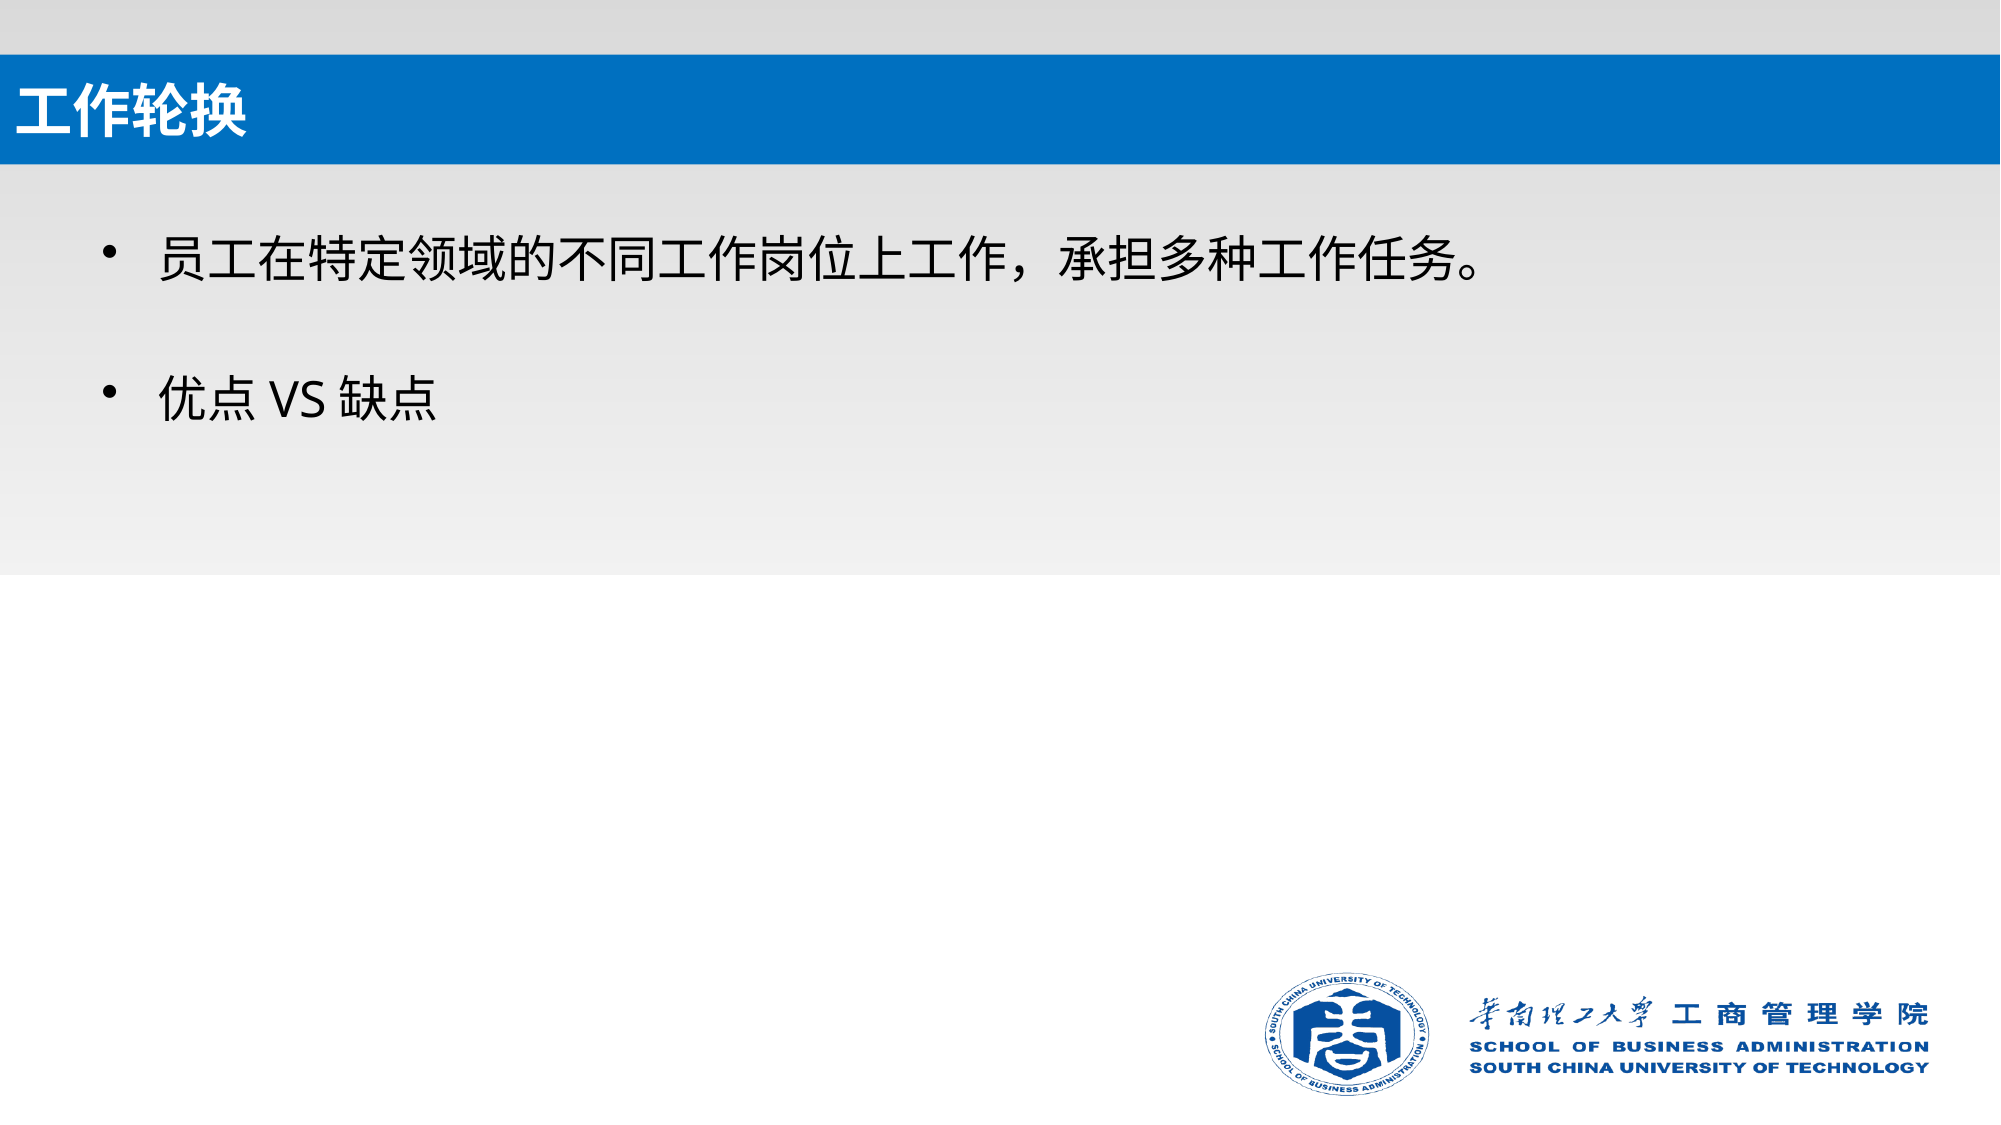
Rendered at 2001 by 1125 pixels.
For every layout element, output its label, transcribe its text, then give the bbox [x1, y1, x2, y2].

picture [1241, 941, 1961, 1125]
list 员工在特定领域的不同工作岗位上工作，承担多种工作任务。 优点VS缺点 [86, 219, 1898, 1006]
title 工作轮换 [0, 54, 2000, 165]
